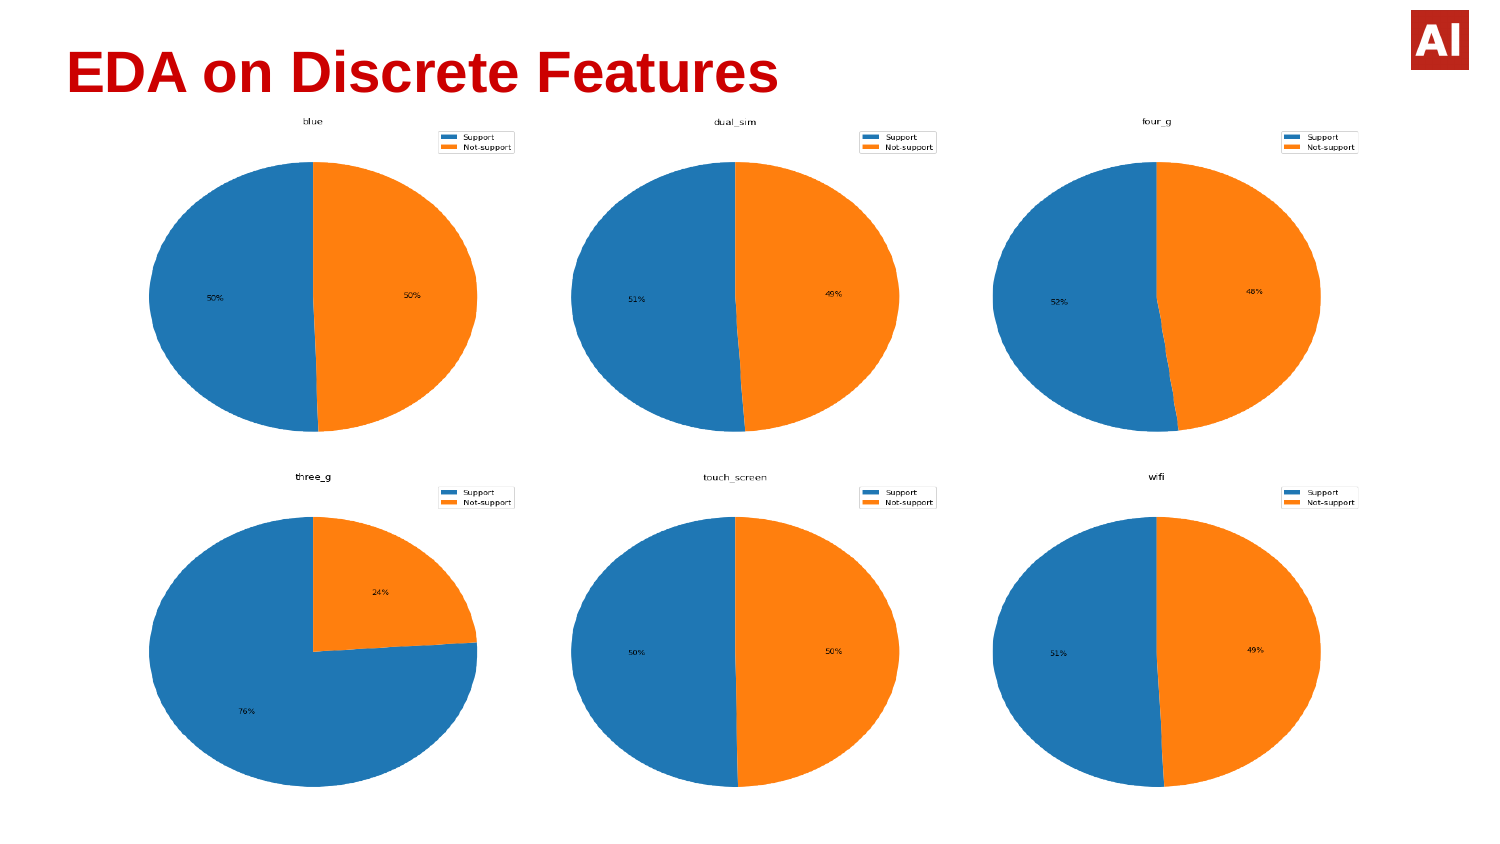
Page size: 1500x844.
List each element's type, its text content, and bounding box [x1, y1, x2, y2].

picture [1411, 10, 1469, 70]
picture [102, 112, 1367, 825]
title EDA on Discrete Features [51, 19, 1449, 114]
